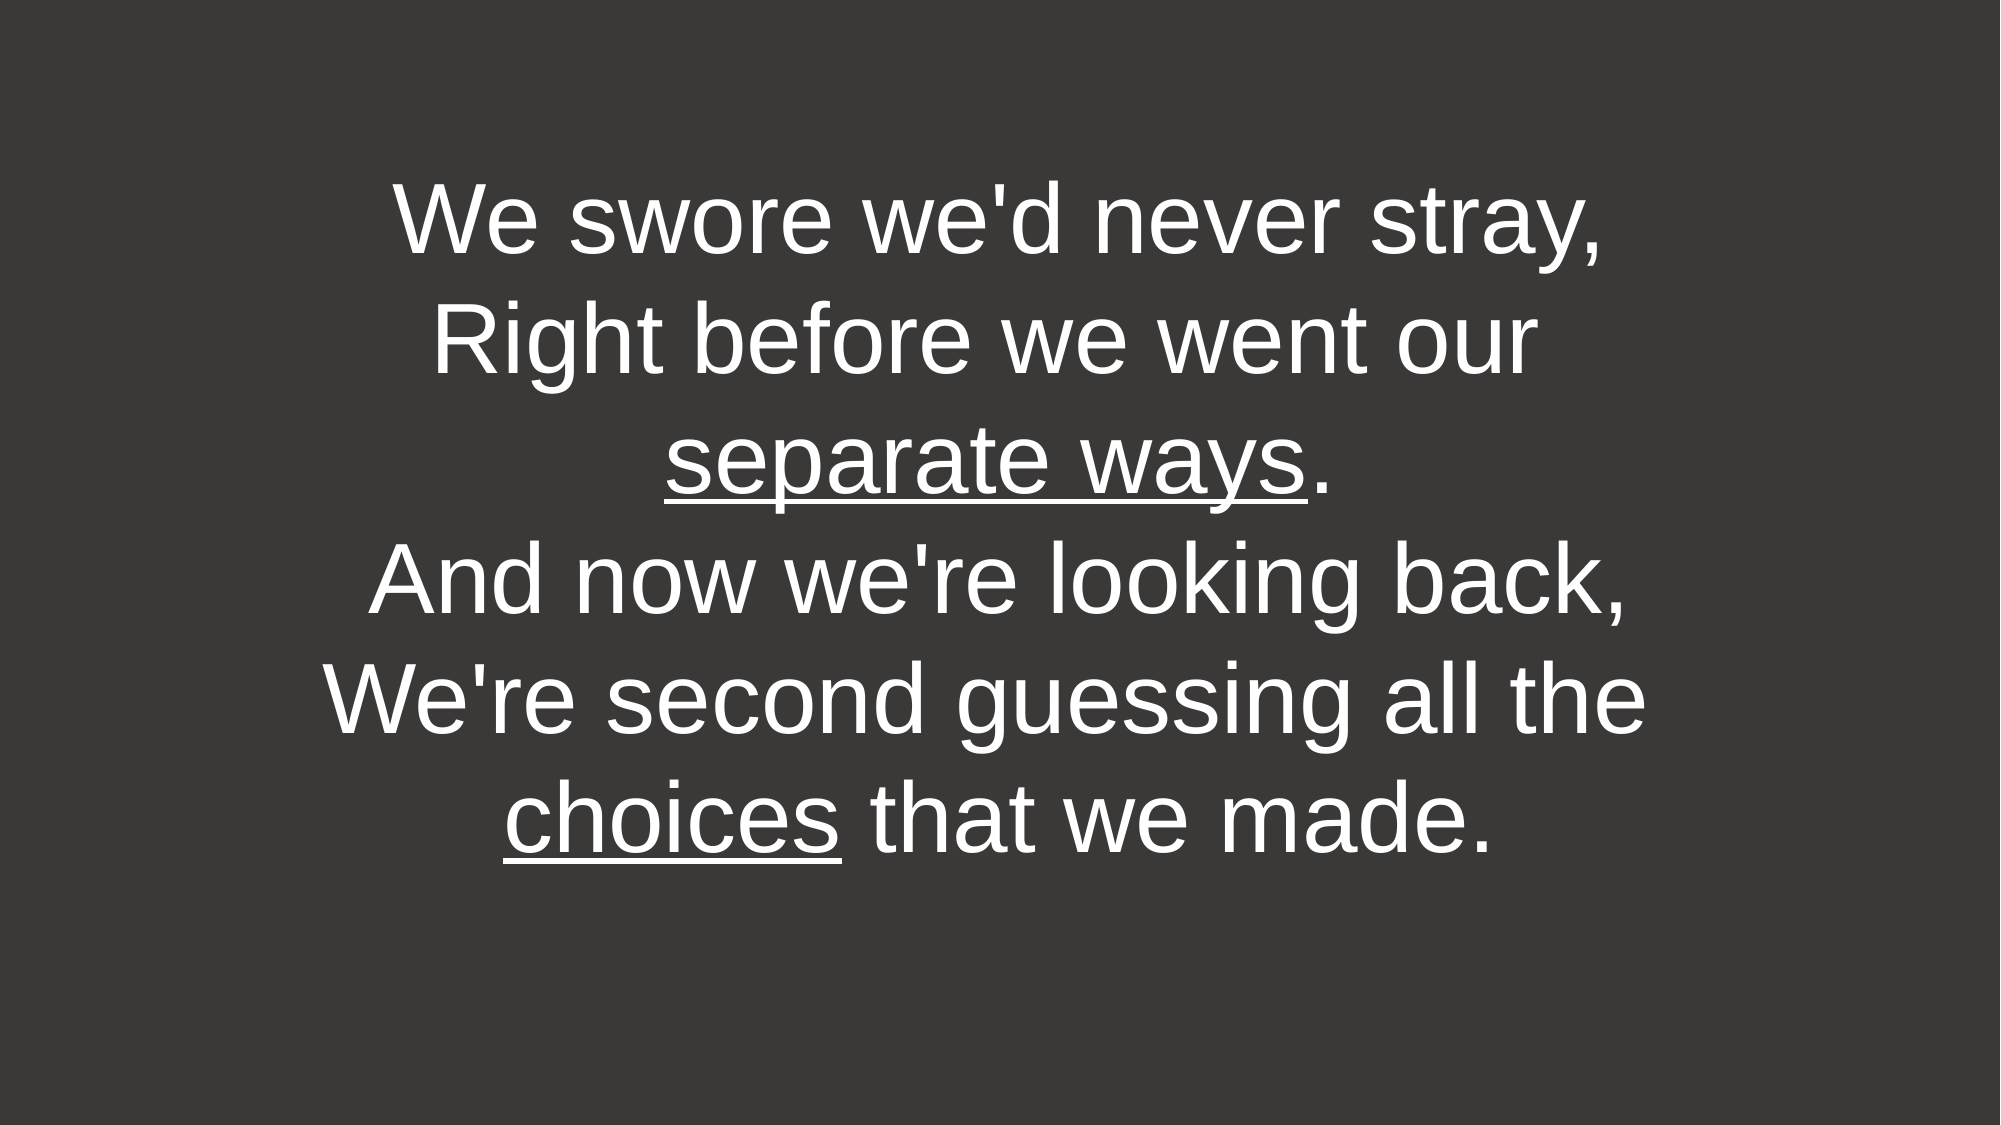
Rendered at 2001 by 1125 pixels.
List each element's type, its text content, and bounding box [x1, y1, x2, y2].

text_box We swore we'd never stray, Right before we went our separate ways. And now we're looking back, We're second guessing all the choices that we made. [243, 145, 1757, 971]
